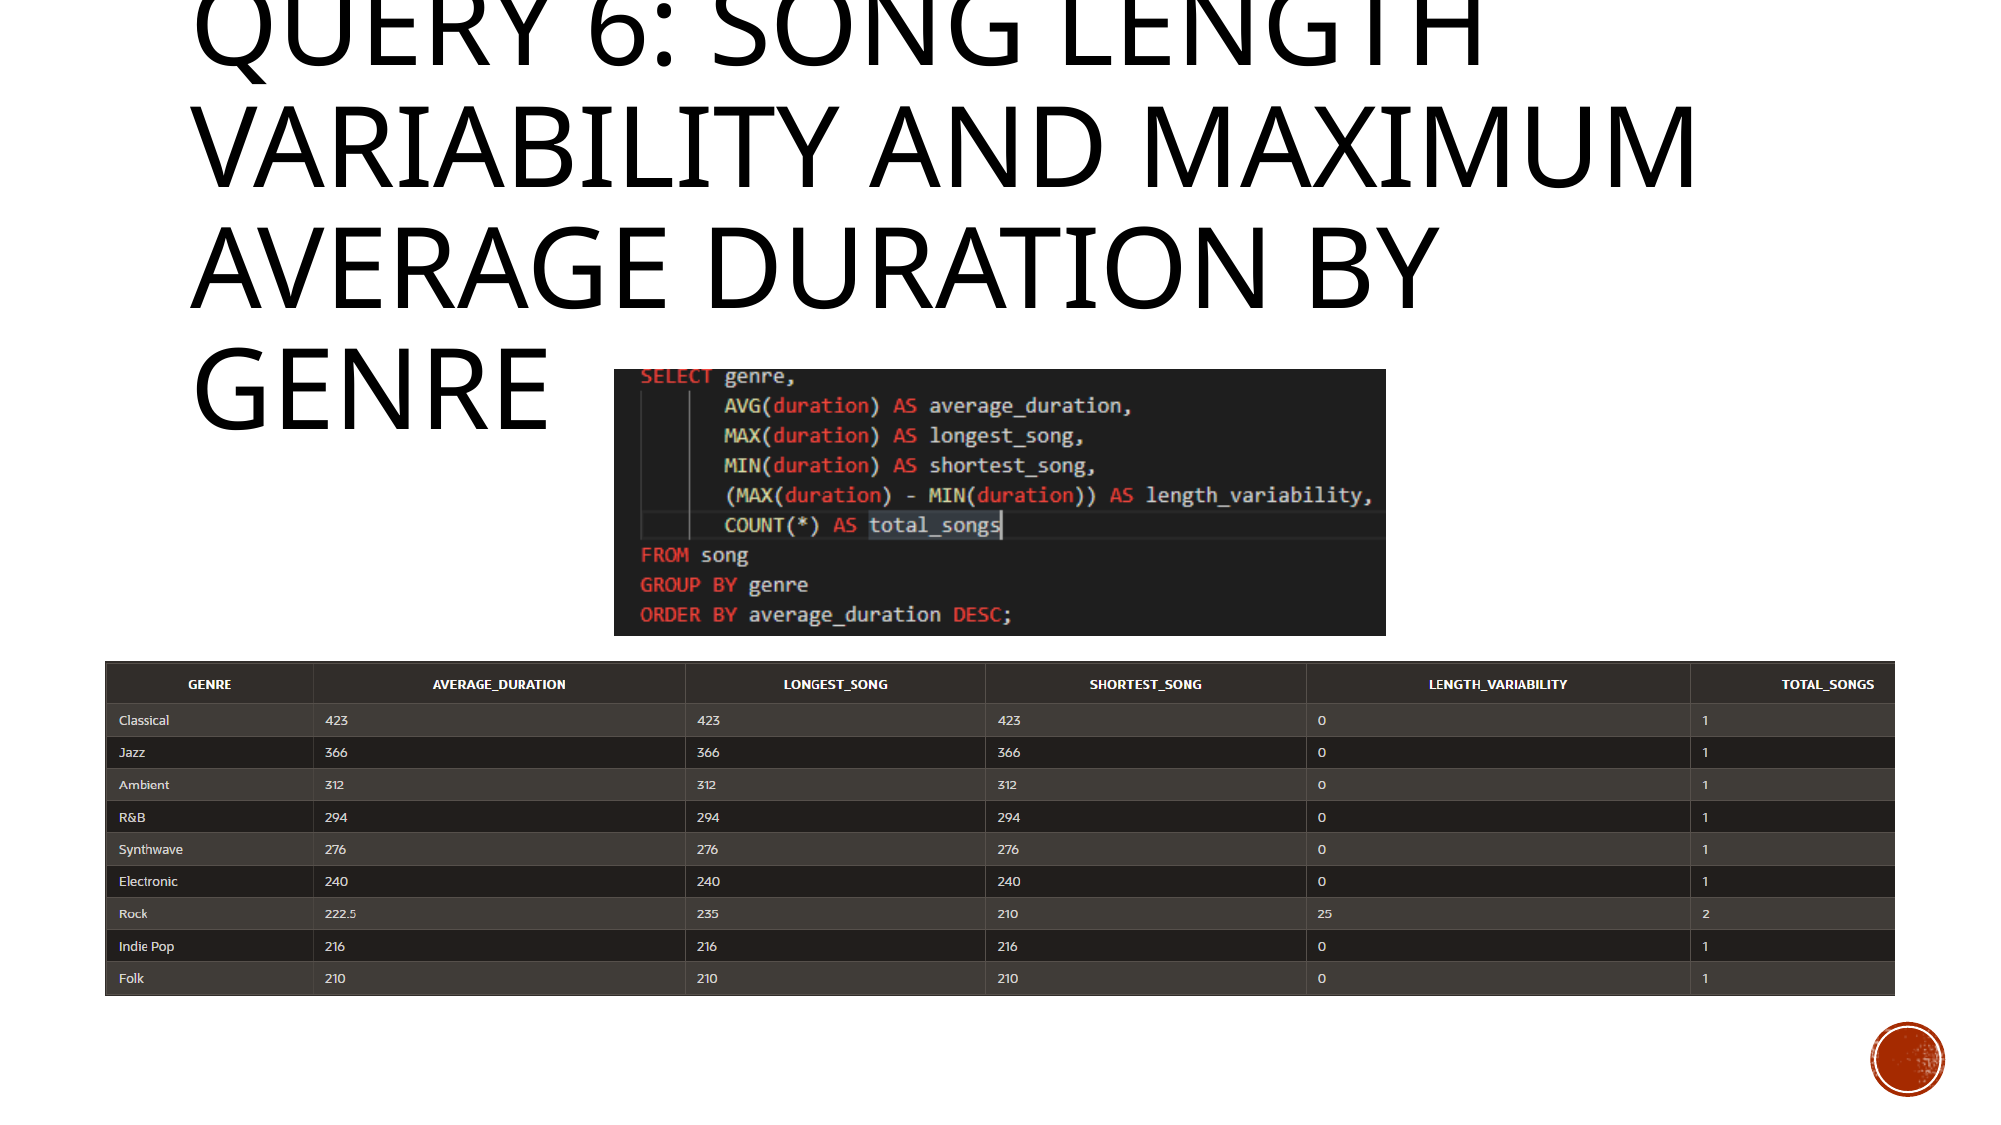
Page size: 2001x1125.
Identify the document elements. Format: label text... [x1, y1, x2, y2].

title Query 6: Song Length Variability and Maximum Average Duration by Genre [175, 79, 1826, 344]
picture [106, 661, 1895, 996]
picture [614, 369, 1386, 636]
